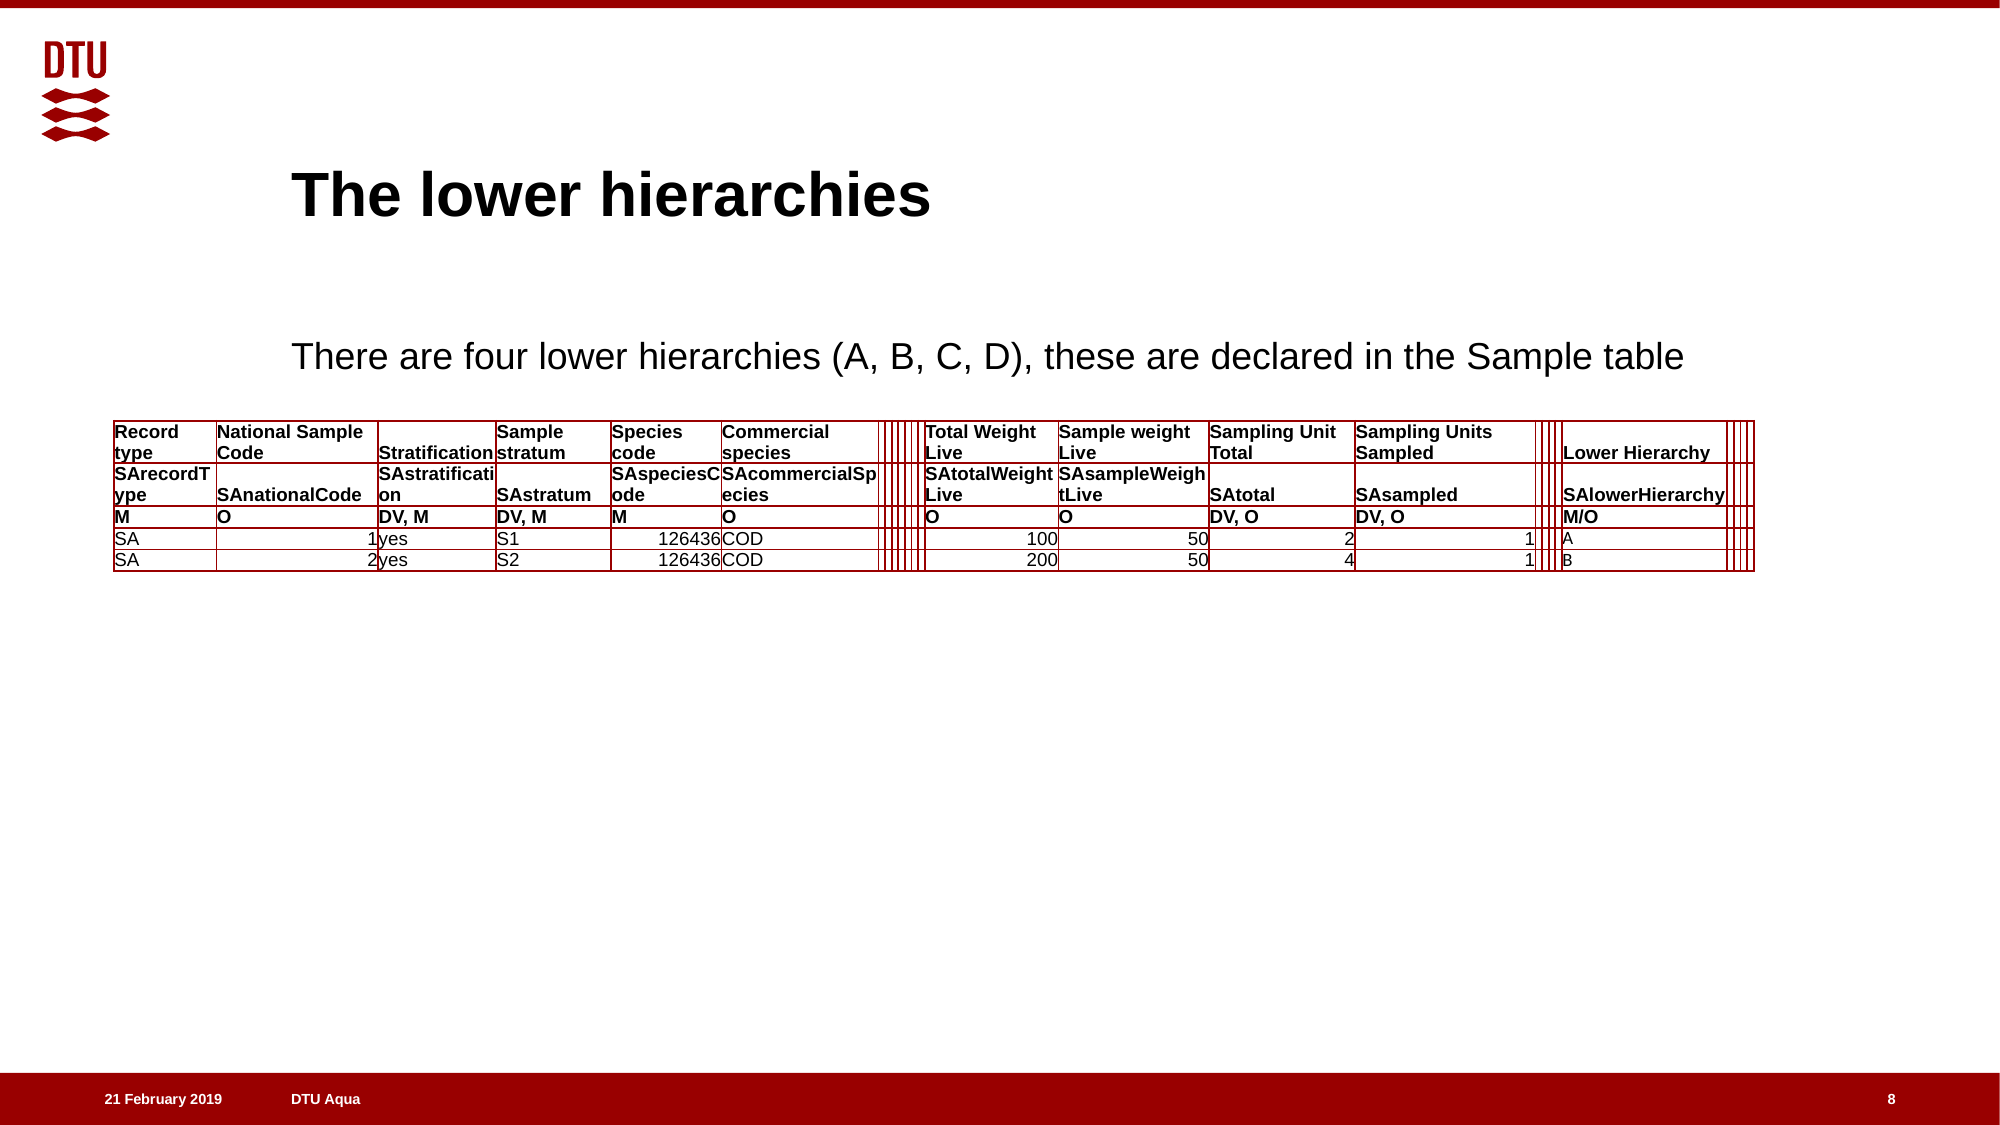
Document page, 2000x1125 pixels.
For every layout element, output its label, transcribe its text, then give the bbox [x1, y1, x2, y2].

table_cell [879, 507, 884, 527]
table_cell DV, O [1210, 507, 1354, 527]
table_cell [893, 550, 897, 570]
table_cell 200 [926, 550, 1058, 570]
table_cell yes [379, 529, 495, 549]
table_cell O [926, 507, 1058, 527]
table_header Sample weight Live [1059, 422, 1208, 462]
table_cell [879, 550, 884, 570]
table_header Commercial species [722, 422, 878, 462]
table_cell [1536, 529, 1541, 549]
table_header [912, 422, 917, 462]
table_cell 2 [217, 550, 377, 570]
table_cell [912, 507, 917, 527]
table_header Sampling Unit Total [1210, 422, 1354, 462]
table_cell [912, 550, 917, 570]
table_cell [1741, 550, 1746, 570]
table_cell [1735, 507, 1740, 527]
table_cell SA [115, 529, 216, 549]
table_cell [1543, 464, 1548, 505]
table_cell [879, 529, 884, 549]
table_cell [919, 529, 924, 549]
table_cell SAnationalCode [217, 464, 377, 505]
table_cell 50 [1059, 529, 1208, 549]
table_cell [1550, 464, 1554, 505]
table_header Species code [612, 422, 721, 462]
table_cell [893, 464, 897, 505]
table_cell [899, 464, 904, 505]
table_cell [1556, 529, 1561, 549]
table_cell [1536, 550, 1541, 570]
table_cell [886, 550, 891, 570]
table_cell [886, 529, 891, 549]
table_header Record type [115, 422, 216, 462]
table_cell SAtotalWeightLive [926, 464, 1058, 505]
table_cell SAcommercialSpecies [722, 464, 878, 505]
slide_number 8 [1887, 1073, 1959, 1125]
table_cell SA [115, 550, 216, 570]
table_cell 4 [1210, 550, 1354, 570]
title The lower hierarchies [291, 69, 1819, 230]
table_header [906, 422, 911, 462]
table_cell [1728, 529, 1733, 549]
table_header [886, 422, 891, 462]
table_cell [919, 464, 924, 505]
table_cell [912, 464, 917, 505]
table_cell [899, 507, 904, 527]
table_header [1543, 422, 1548, 462]
table_cell [1550, 529, 1554, 549]
table_cell COD [722, 550, 878, 570]
table_cell [1728, 550, 1733, 570]
table_cell [886, 507, 891, 527]
table_cell [1741, 529, 1746, 549]
table_cell [1741, 507, 1746, 527]
table_cell M [612, 507, 721, 527]
table_cell 50 [1059, 550, 1208, 570]
table_header [893, 422, 897, 462]
table_cell yes [379, 550, 495, 570]
table_cell [1556, 550, 1561, 570]
table_cell M/O [1563, 507, 1726, 527]
table_cell [1536, 464, 1541, 505]
table_cell DV, M [379, 507, 495, 527]
table_cell [1556, 464, 1561, 505]
table_cell [899, 550, 904, 570]
table_cell SAstratification [379, 464, 495, 505]
table_cell SAlowerHierarchy [1563, 464, 1726, 505]
table_cell 1 [1356, 550, 1535, 570]
table_header [1748, 422, 1753, 462]
table_cell SArecordType [115, 464, 216, 505]
table_cell [919, 550, 924, 570]
table_cell [919, 507, 924, 527]
table_cell [1543, 550, 1548, 570]
table_header Sample stratum [497, 422, 610, 462]
table_cell [1748, 507, 1753, 527]
table_cell 126436 [612, 550, 721, 570]
table_cell COD [722, 529, 878, 549]
table_cell SAsampleWeightLive [1059, 464, 1208, 505]
table_header Stratification [379, 422, 495, 462]
table_header Lower Hierarchy [1563, 422, 1726, 462]
table_cell [1735, 550, 1740, 570]
table_cell S2 [497, 550, 610, 570]
table_cell [906, 550, 911, 570]
table_header [879, 422, 884, 462]
table_cell O [217, 507, 377, 527]
table_header [899, 422, 904, 462]
table_cell A [1563, 529, 1726, 549]
table_cell [886, 464, 891, 505]
table_cell [1550, 507, 1554, 527]
table_cell S1 [497, 529, 610, 549]
table_header National Sample Code [217, 422, 377, 462]
table_cell [912, 529, 917, 549]
table_header [1735, 422, 1740, 462]
table_header [1536, 422, 1541, 462]
table_cell [906, 529, 911, 549]
table_cell SAstratum [497, 464, 610, 505]
table_cell O [1059, 507, 1208, 527]
table_cell 2 [1210, 529, 1354, 549]
table_cell 1 [1356, 529, 1535, 549]
table_cell [1543, 507, 1548, 527]
table_cell [1536, 507, 1541, 527]
table_header [1741, 422, 1746, 462]
table_header [919, 422, 924, 462]
table_cell [899, 529, 904, 549]
table_header Total Weight Live [926, 422, 1058, 462]
table_cell [1556, 507, 1561, 527]
table_cell O [722, 507, 878, 527]
table_cell 126436 [612, 529, 721, 549]
table_cell 100 [926, 529, 1058, 549]
table_cell [1550, 550, 1554, 570]
table_cell [1543, 529, 1548, 549]
table_cell [1728, 464, 1733, 505]
table_cell [1735, 529, 1740, 549]
table_cell [906, 507, 911, 527]
table_cell 1 [217, 529, 377, 549]
table_cell DV, M [497, 507, 610, 527]
table_cell [893, 507, 897, 527]
table_header [1728, 422, 1733, 462]
list There are four lower hierarchies (A, B, C, D), these are declared in the Sample table [291, 279, 1819, 1026]
table_cell [906, 464, 911, 505]
table_cell [1748, 464, 1753, 505]
table_cell [1741, 464, 1746, 505]
table_cell [1748, 550, 1753, 570]
table_header [1556, 422, 1561, 462]
table_cell DV, O [1356, 507, 1535, 527]
table_cell SAspeciesCode [612, 464, 721, 505]
table_cell SAtotal [1210, 464, 1354, 505]
table_cell [1728, 507, 1733, 527]
table_cell [893, 529, 897, 549]
table_cell M [115, 507, 216, 527]
table_cell [1748, 529, 1753, 549]
table_cell B [1563, 550, 1726, 570]
table_header [1550, 422, 1554, 462]
table_cell SAsampled [1356, 464, 1535, 505]
table_cell [879, 464, 884, 505]
table_cell [1735, 464, 1740, 505]
table_header Sampling Units Sampled [1356, 422, 1535, 462]
